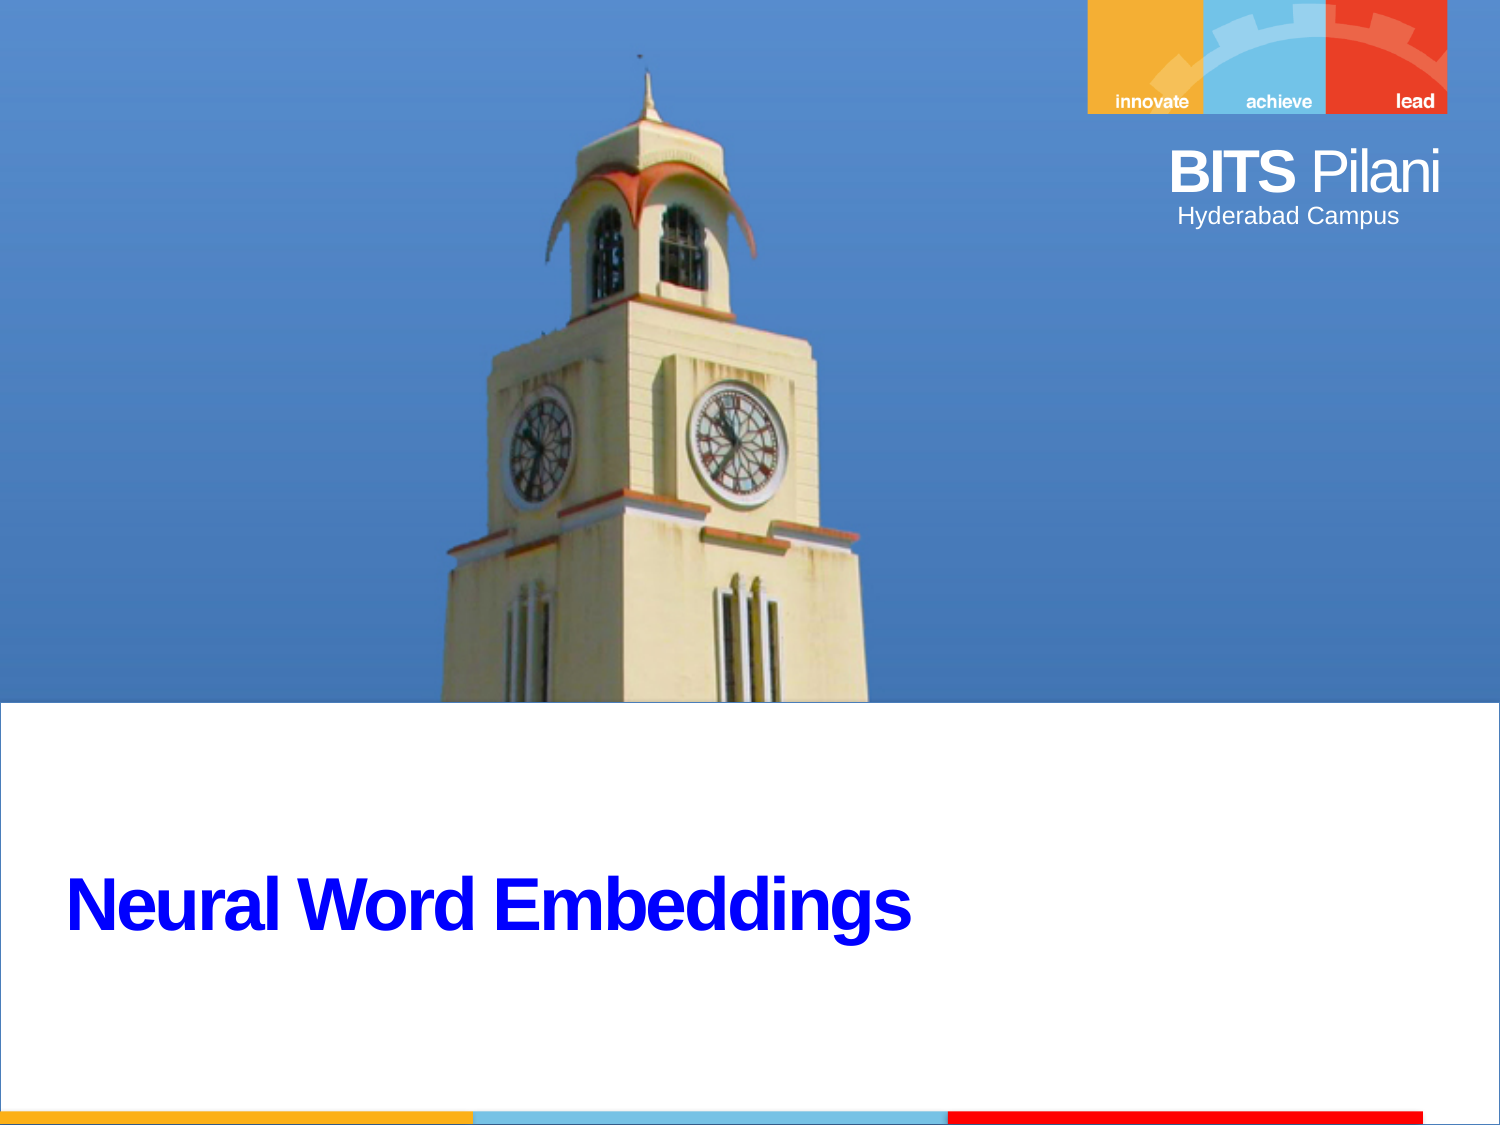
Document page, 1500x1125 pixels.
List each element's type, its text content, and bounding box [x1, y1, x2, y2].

picture [0, 0, 1500, 702]
list Neural Word Embeddings [50, 762, 1438, 1025]
